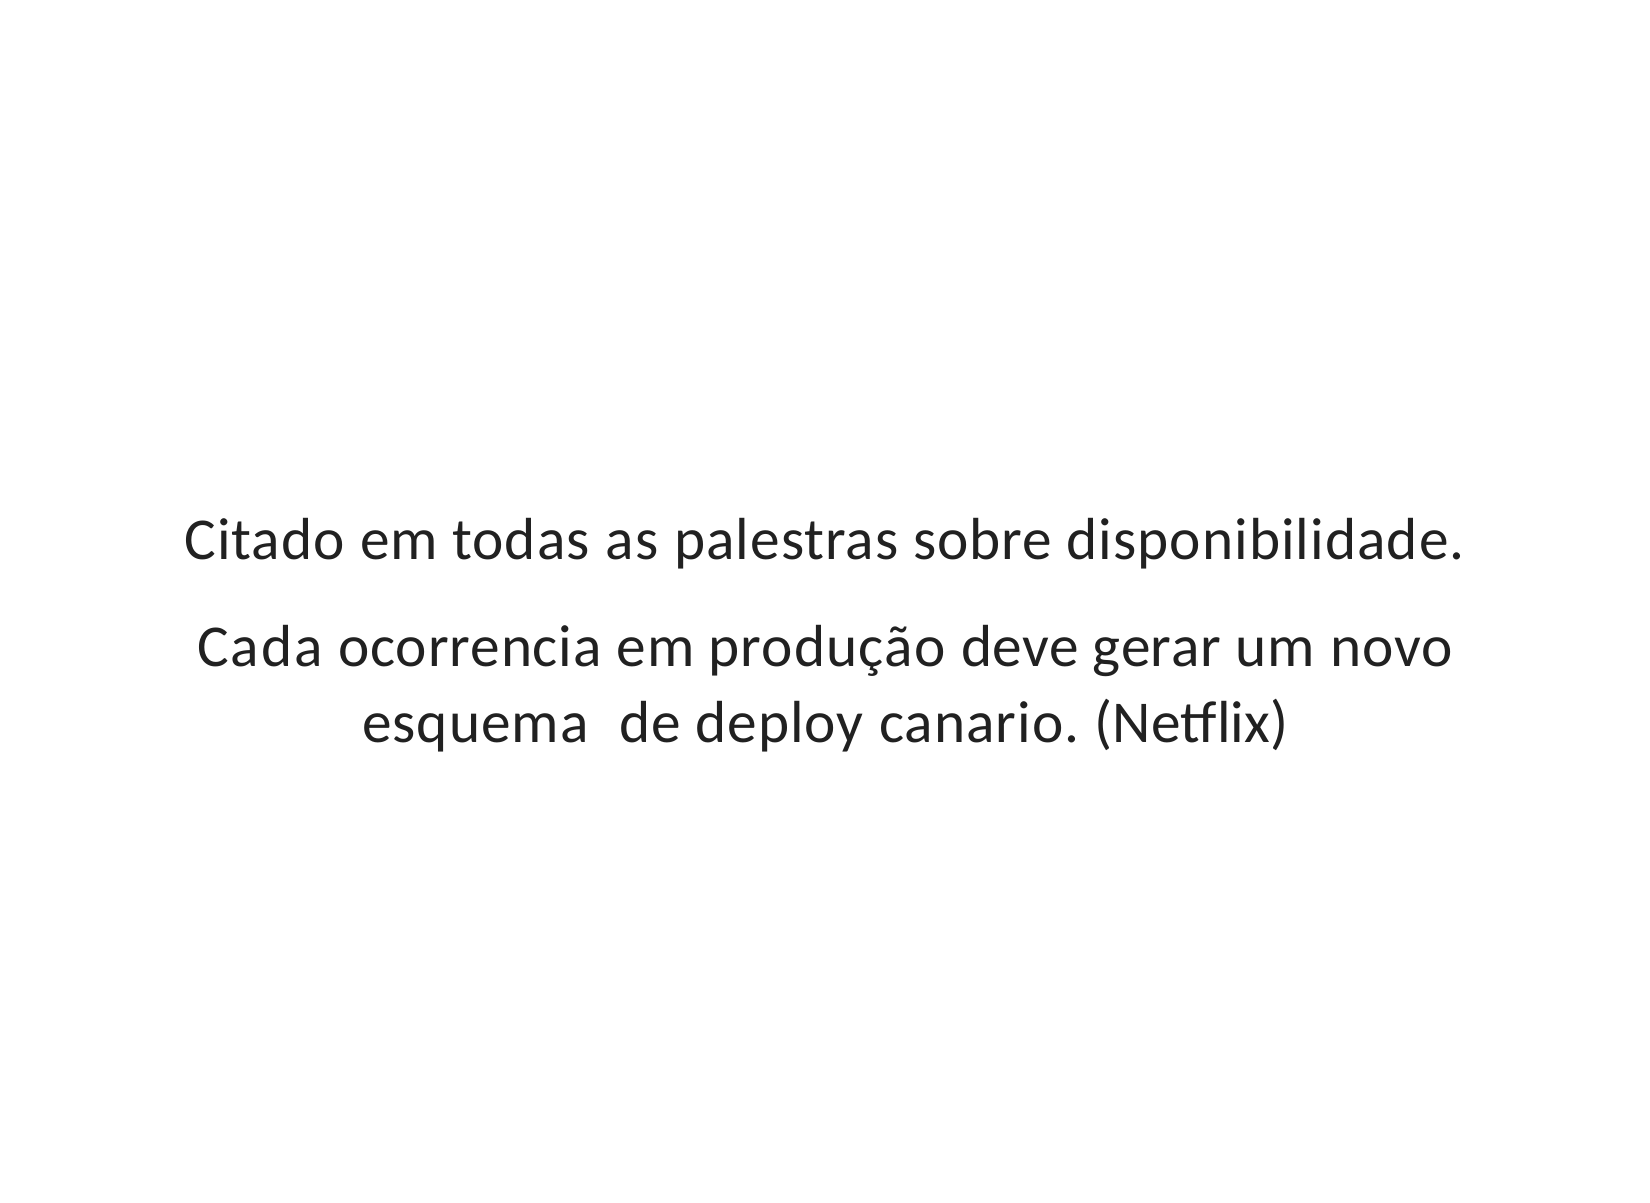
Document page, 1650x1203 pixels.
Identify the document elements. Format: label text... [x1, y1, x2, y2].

text_box Citado em todas as palestras sobre disponibilidade. Cada ocorrencia em produção deve gerar um novo esquema de deploy canario. (Netflix) [76, 500, 1574, 755]
